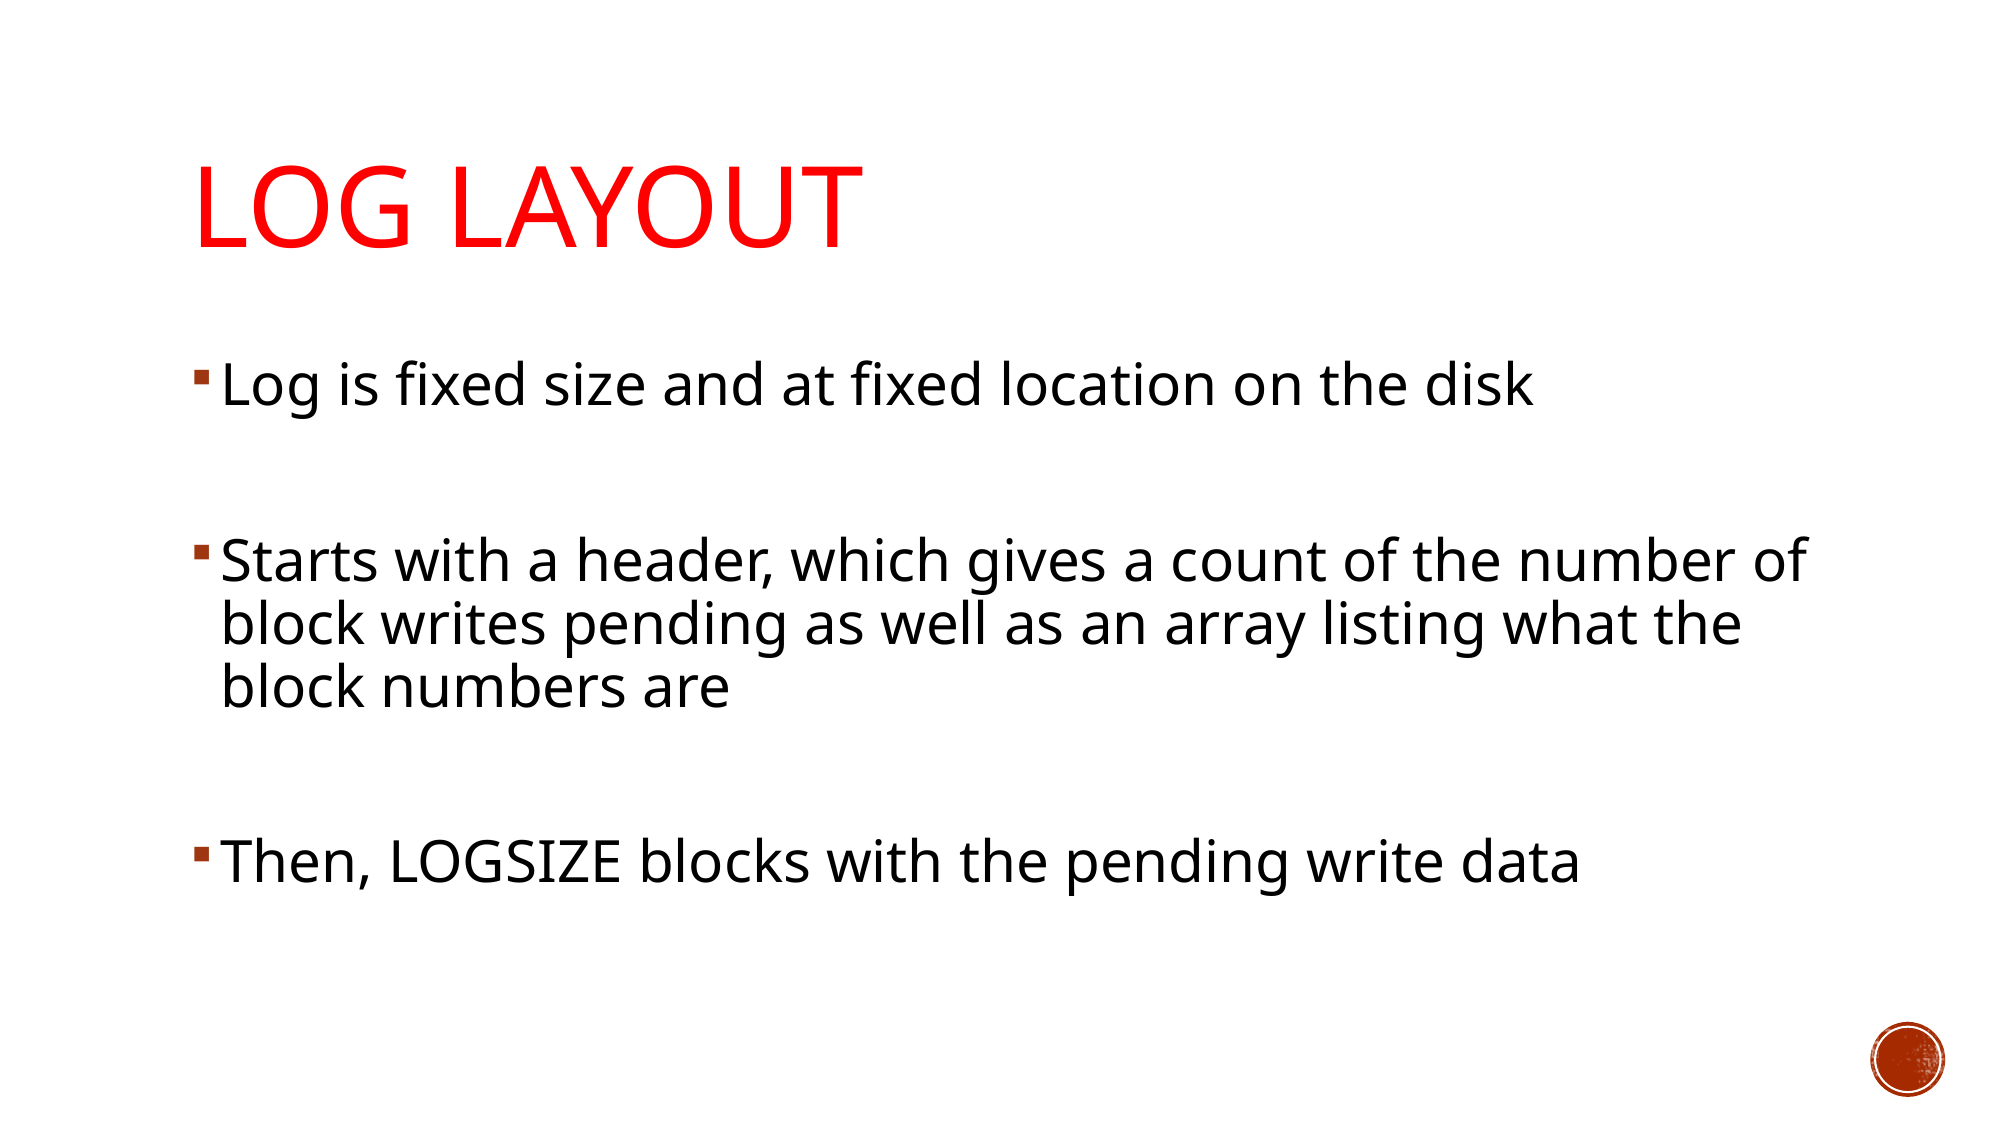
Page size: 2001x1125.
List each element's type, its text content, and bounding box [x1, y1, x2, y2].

title Log Layout [175, 79, 1826, 344]
list Log is fixed size and at fixed location on the disk Starts with a header, which gives a count of the number of block writes pending as well as an array listing what the block numbers are Then, LOGSIZE blocks with the pending write data [175, 348, 1826, 1013]
